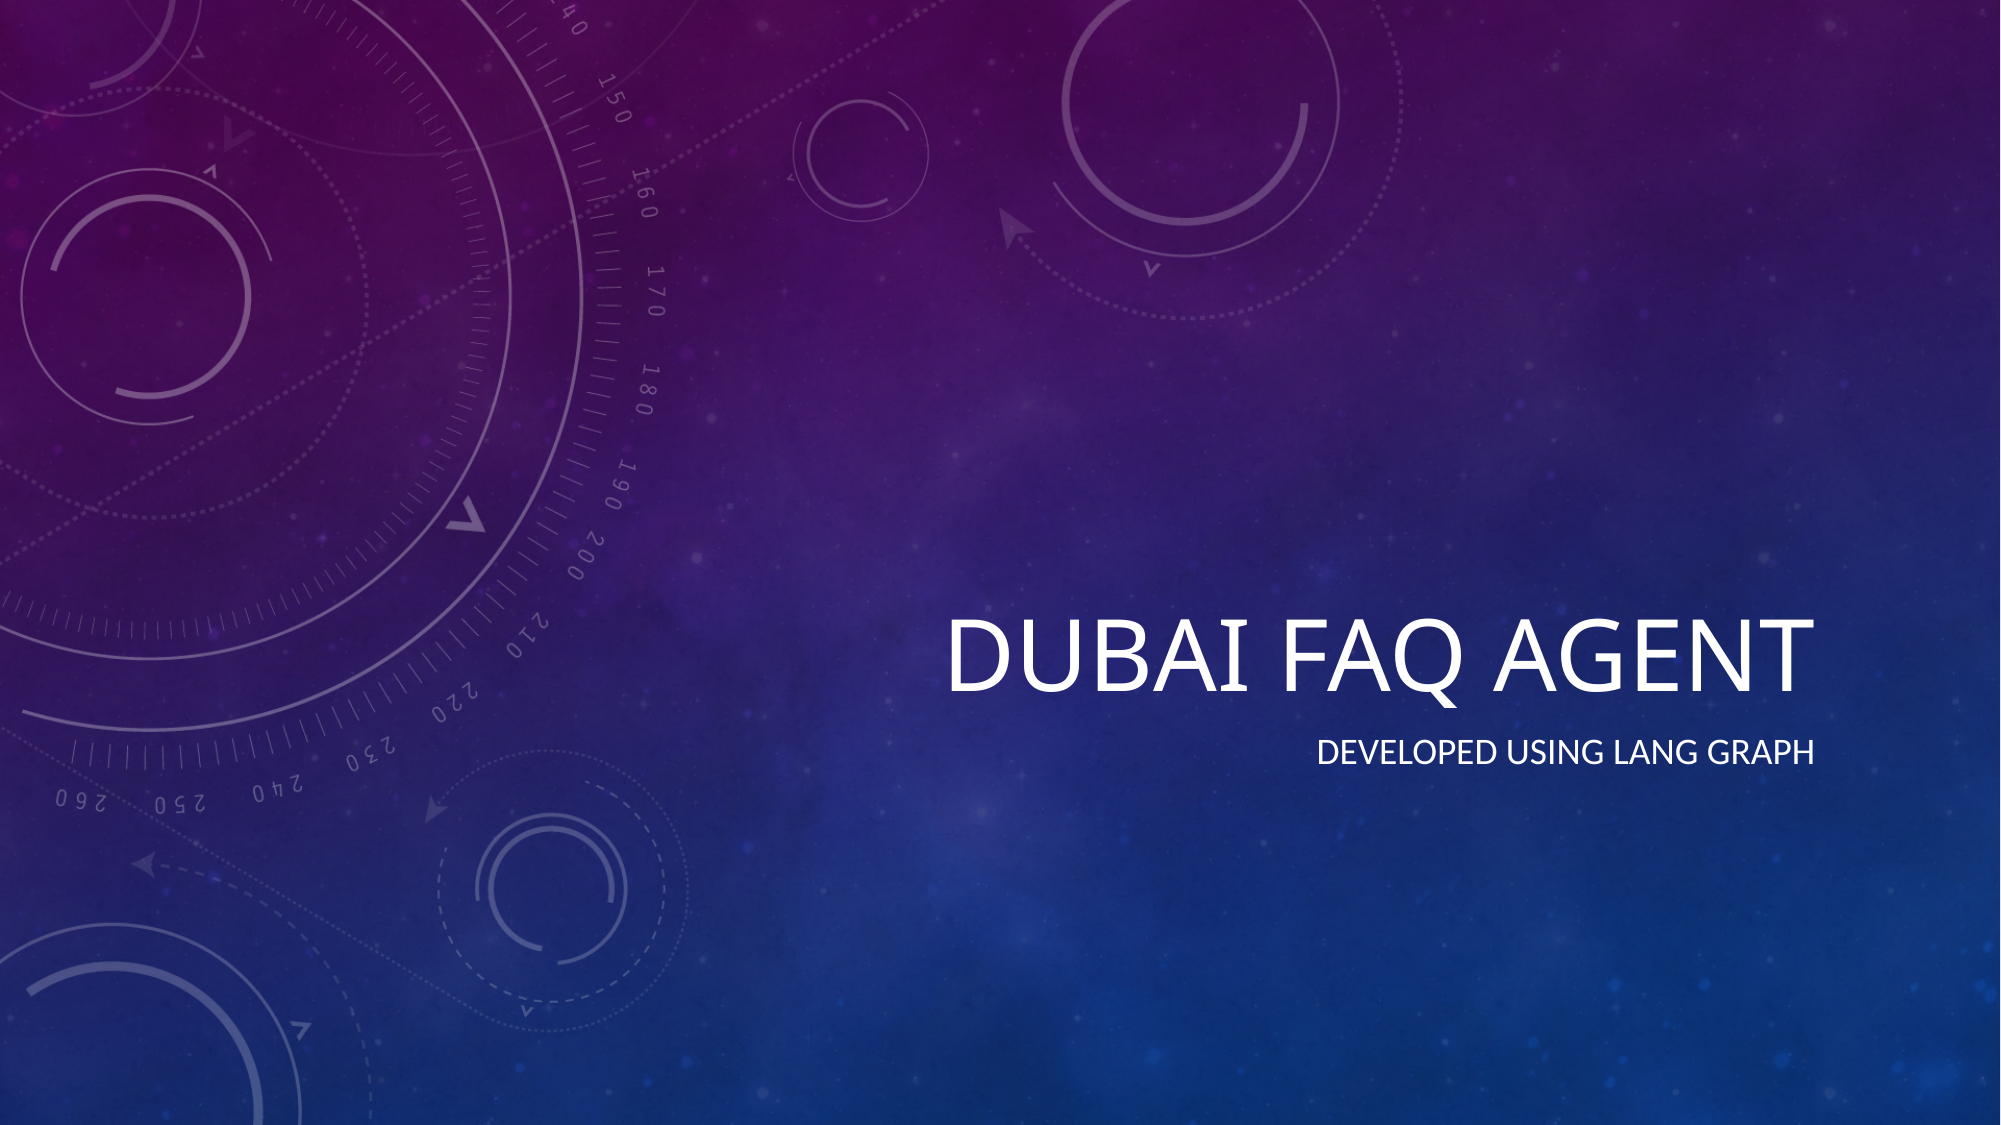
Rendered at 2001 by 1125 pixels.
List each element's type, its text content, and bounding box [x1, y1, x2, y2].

subtitle Developed using Lang graph [650, 719, 1831, 950]
picture [0, 0, 2001, 1125]
title Dubai Faq Agent [650, 322, 1831, 719]
